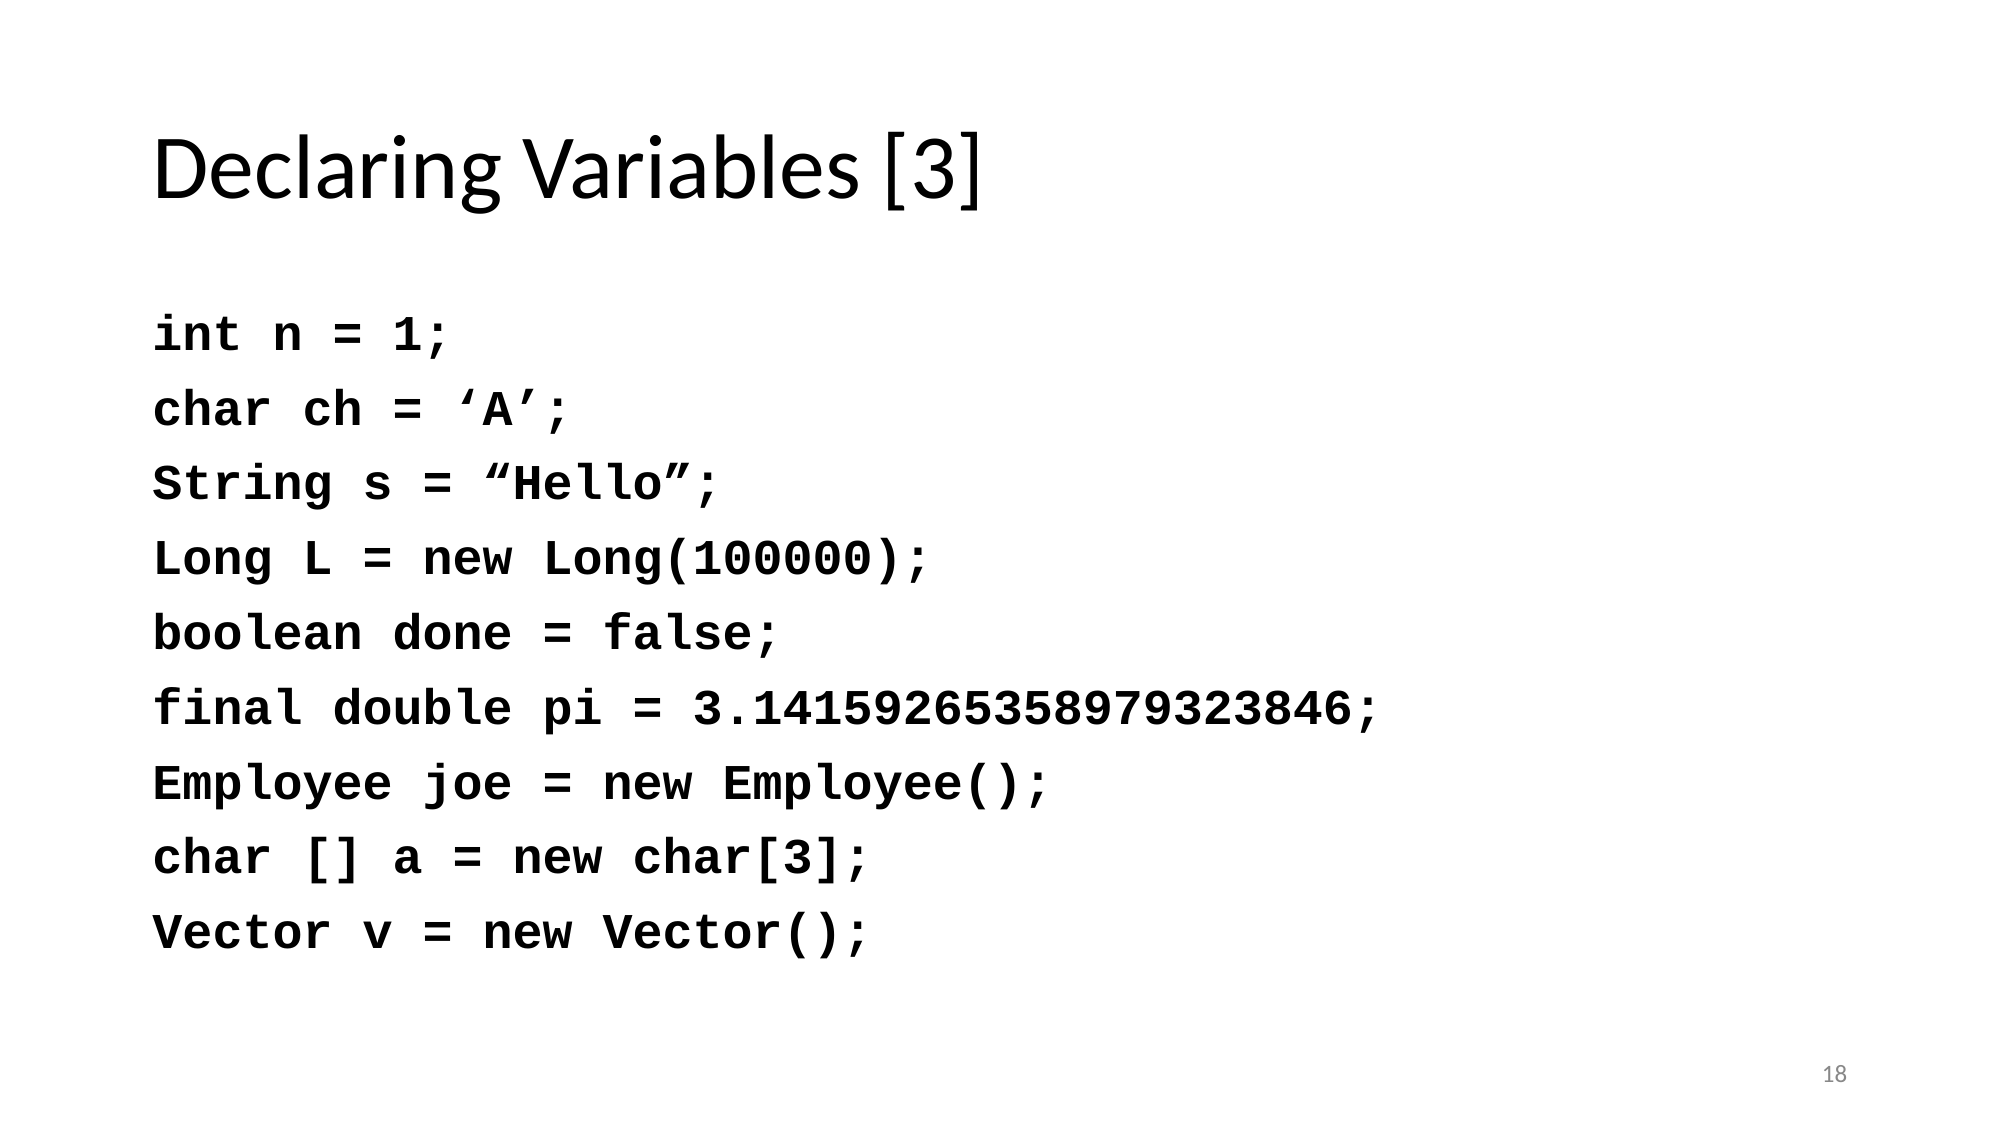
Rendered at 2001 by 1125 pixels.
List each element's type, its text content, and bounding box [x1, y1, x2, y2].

slide_number 18 [1412, 1042, 1863, 1103]
title Declaring Variables [3] [137, 59, 1863, 278]
list int n = 1; char ch = ‘A’; String s = “Hello”; Long L = new Long(100000); boolean done = false; final double pi = 3.14159265358979323846; Employee joe = new Employee(); char [] a = new char[3]; Vector v = new Vector(); [137, 299, 1863, 1014]
